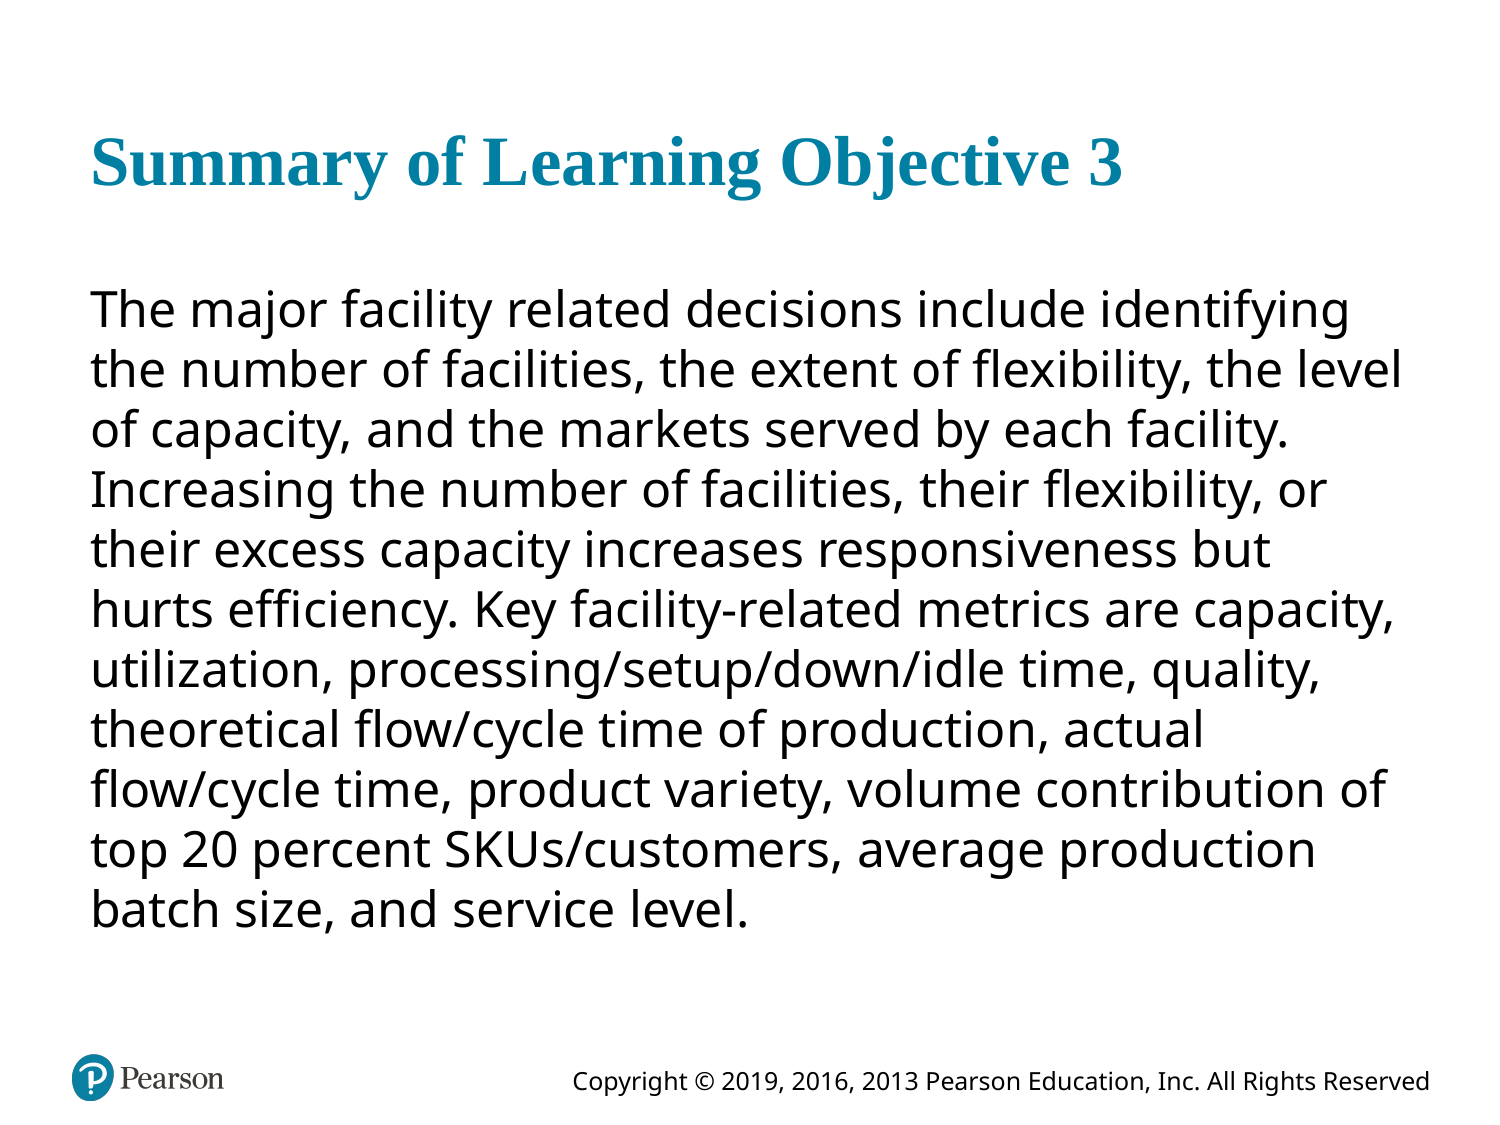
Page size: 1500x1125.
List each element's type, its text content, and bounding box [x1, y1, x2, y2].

picture [80, 1063, 106, 1088]
picture [72, 1054, 88, 1070]
picture [72, 1087, 83, 1101]
picture [98, 1054, 224, 1101]
list The major facility related decisions include identifying the number of facilities, the extent of flexibility, the level of capacity, and the markets served by each facility. Increasing the number of facilities, their flexibility, or their excess capacity increases responsiveness but hurts efficiency. Key facility-related metrics are capacity, utilization, processing/setup/down/idle time, quality, theoretical flow/cycle time of production, actual flow/cycle time, product variety, volume contribution of top 20 percent S K U s/customers, average production batch size, and service level. [75, 262, 1425, 953]
title Summary of Learning Objective 3 [75, 0, 1425, 216]
